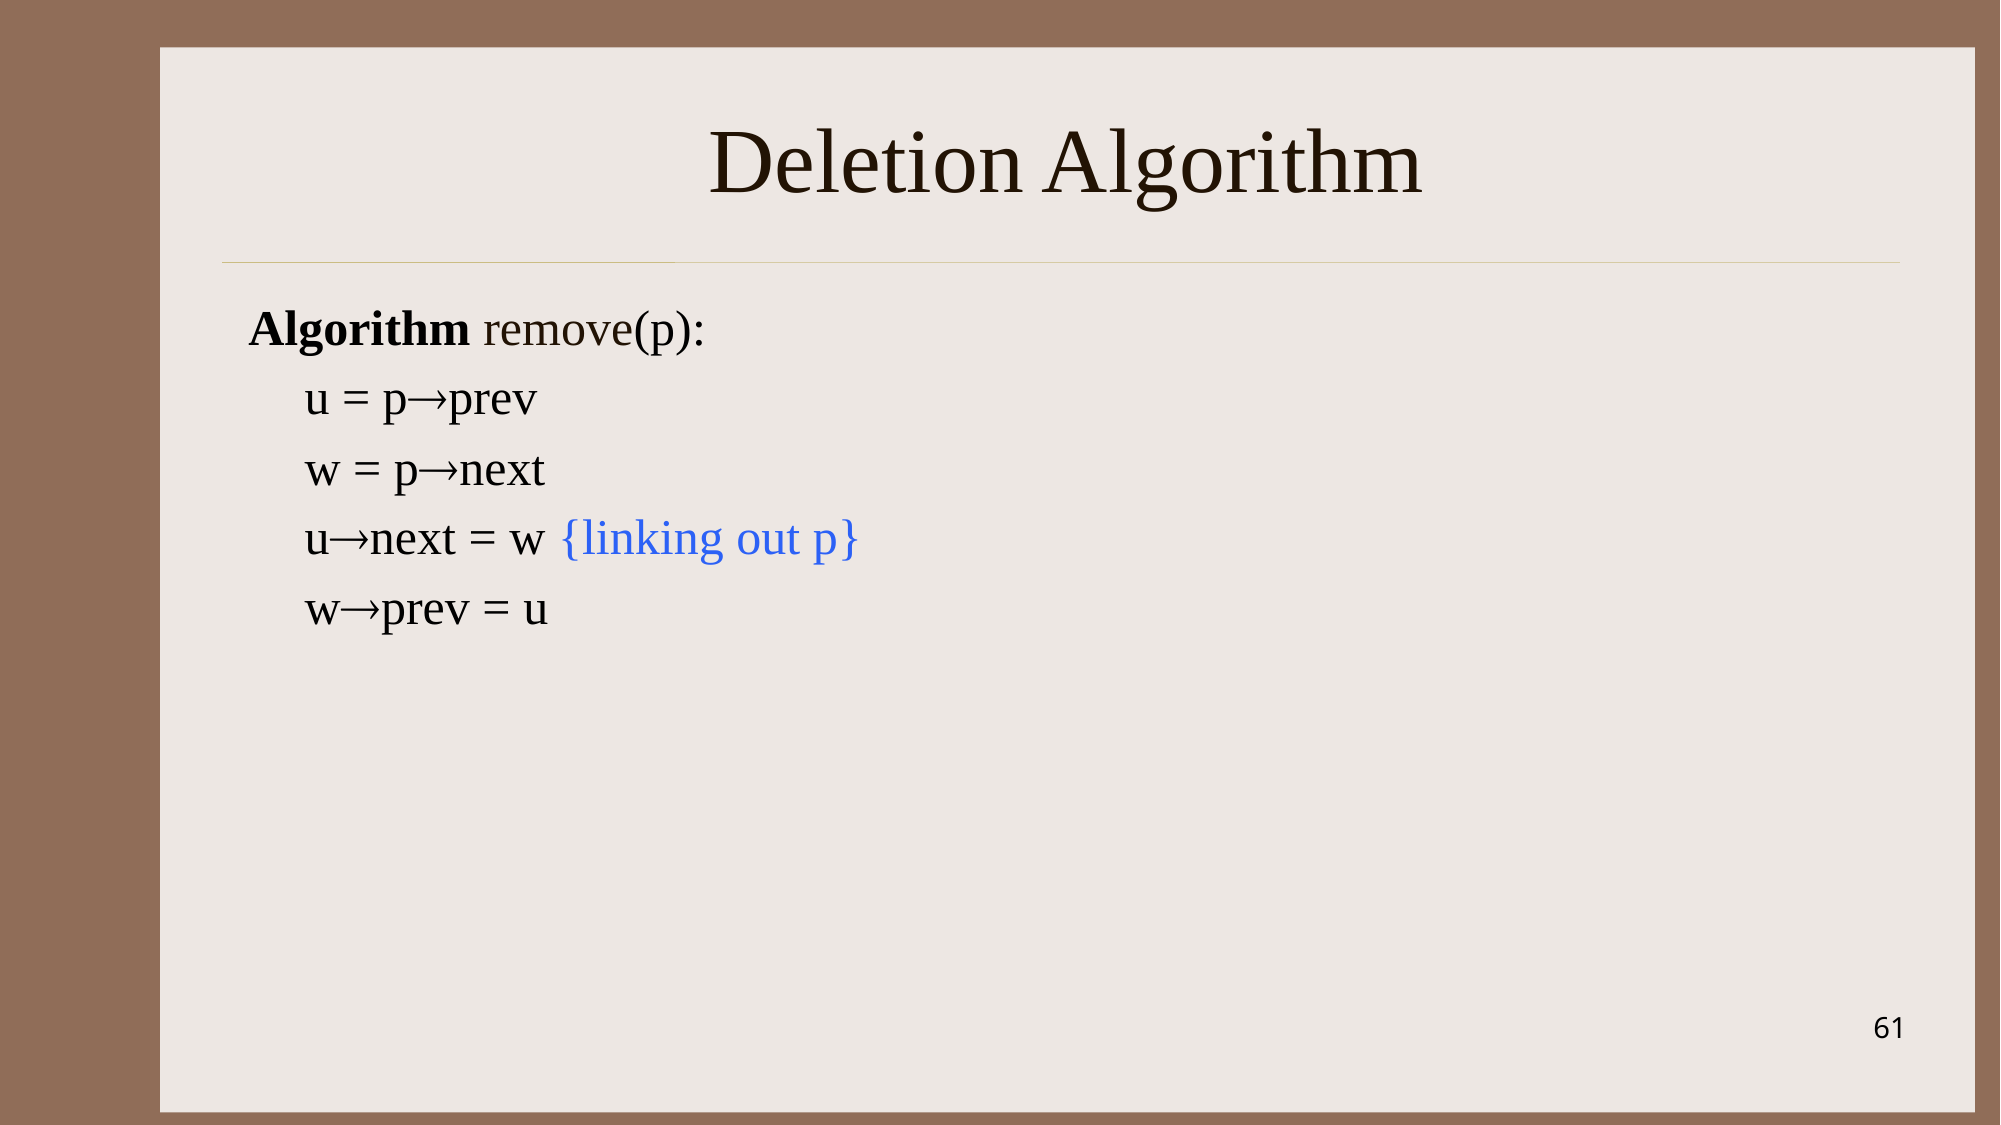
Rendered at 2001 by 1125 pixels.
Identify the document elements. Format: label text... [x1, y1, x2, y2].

slide_number 61 [1505, 1001, 1922, 1077]
list Algorithm remove(p): u = pprev w = pnext unext = w {linking out p} wprev = u [233, 287, 1900, 963]
title Deletion Algorithm [233, 62, 1900, 250]
